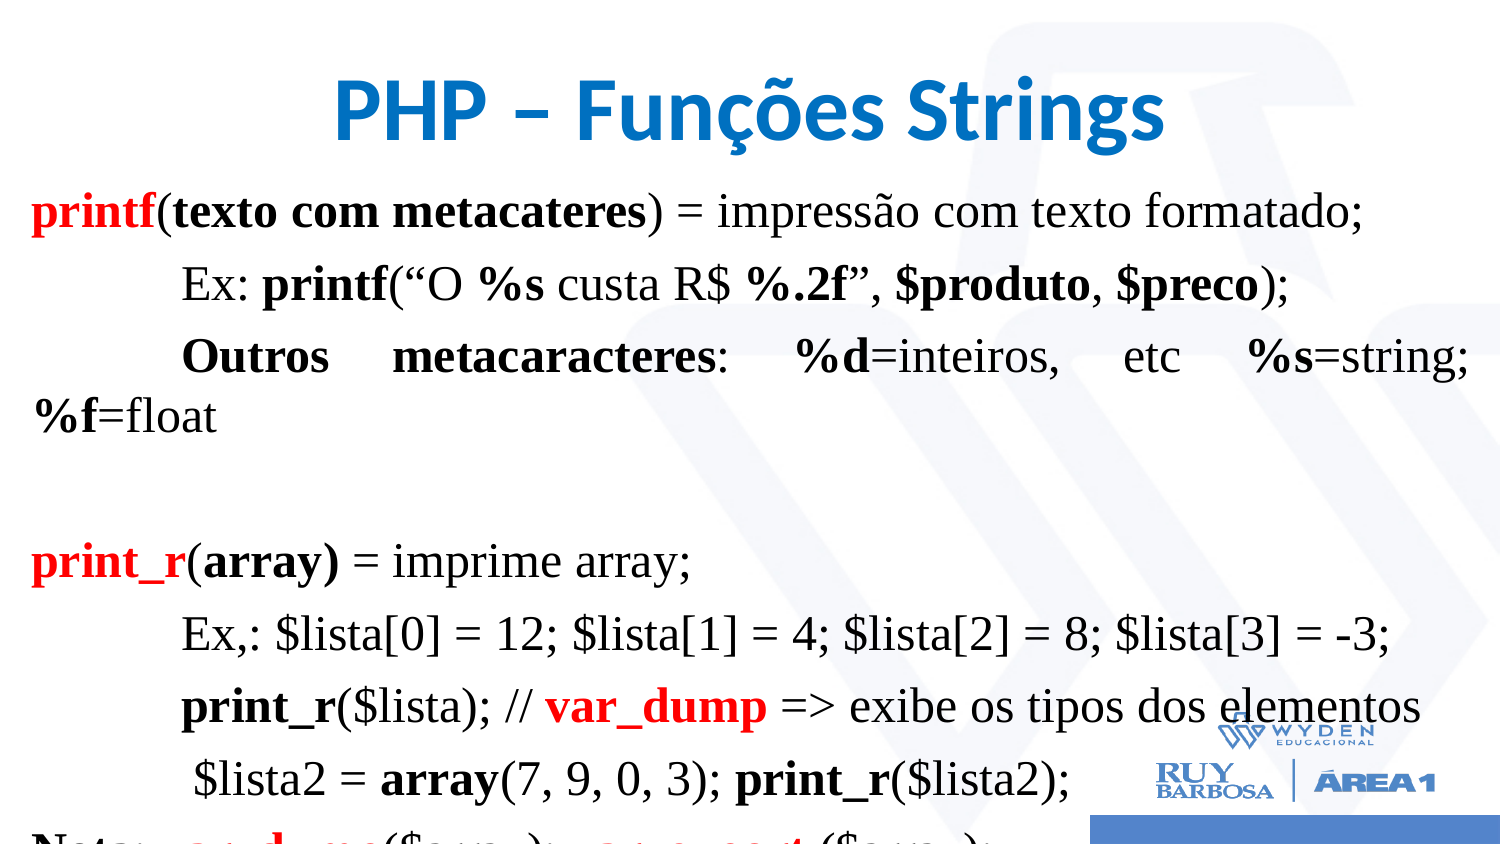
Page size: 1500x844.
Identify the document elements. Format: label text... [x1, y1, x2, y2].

title PHP – Funções Strings [74, 33, 1426, 169]
list printf(texto com metacateres) = impressão com texto formatado; Ex: printf(“O %s custa R$ %.2f”, $produto, $preco); Outros metacaracteres: %d=inteiros, etc %s=string; %f=float print_r(array) = imprime array; Ex,: $lista[0] = 12; $lista[1] = 4; $lista[2] = 8; $lista[3] = -3; print_r($lista); // var_dump => exibe os tipos dos elementos $lista2 = array(7, 9, 0, 3); print_r($lista2); Nota: var_dump($array); var_export ($array); [22, 169, 1479, 825]
picture [0, 0, 1500, 844]
